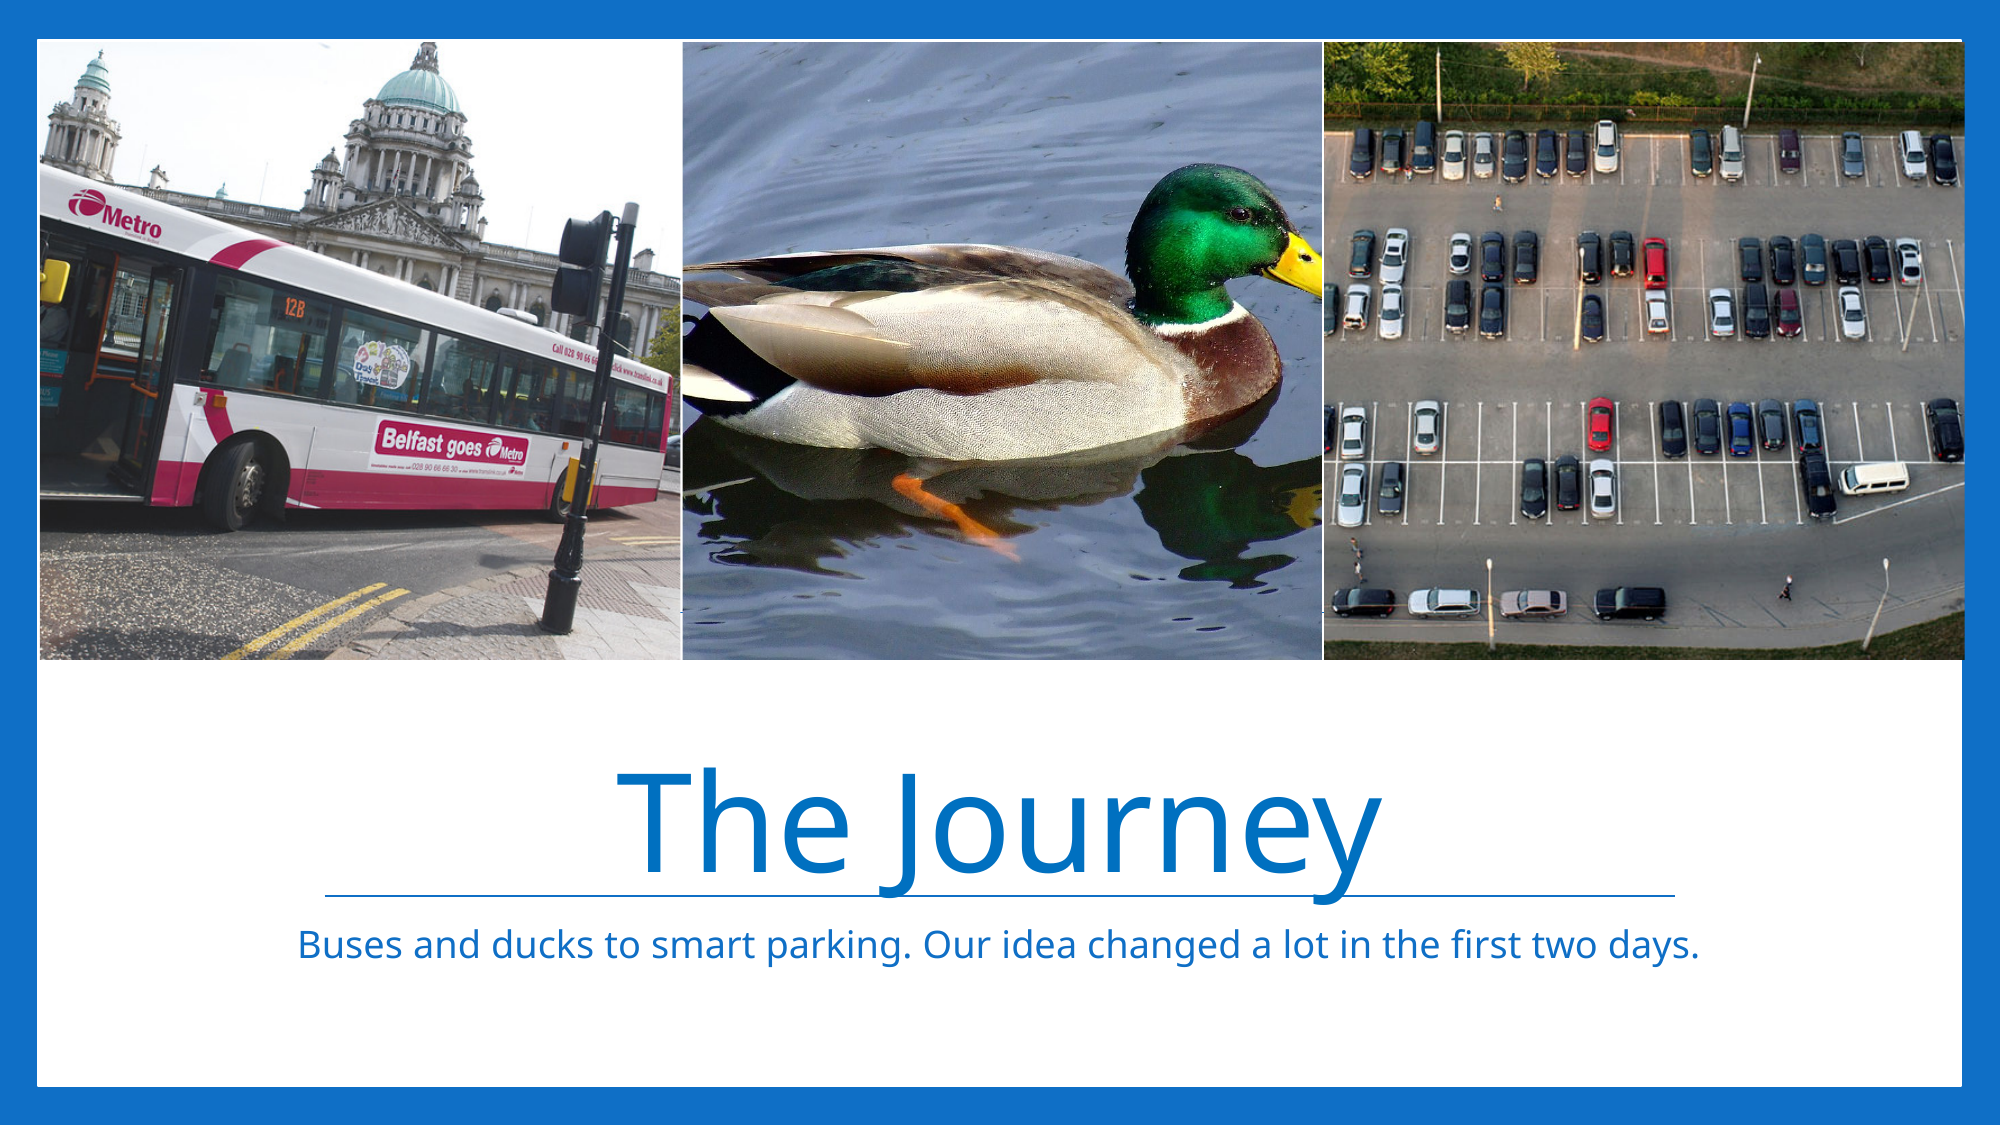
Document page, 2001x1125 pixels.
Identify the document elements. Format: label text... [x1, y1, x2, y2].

text_box [36, 38, 1963, 43]
list Buses and ducks to smart parking. Our idea changed a lot in the first two days. [280, 918, 1719, 1010]
title The Journey [182, 690, 1818, 908]
text_box [36, 667, 1963, 1088]
picture [682, 41, 1965, 660]
picture [39, 41, 681, 660]
